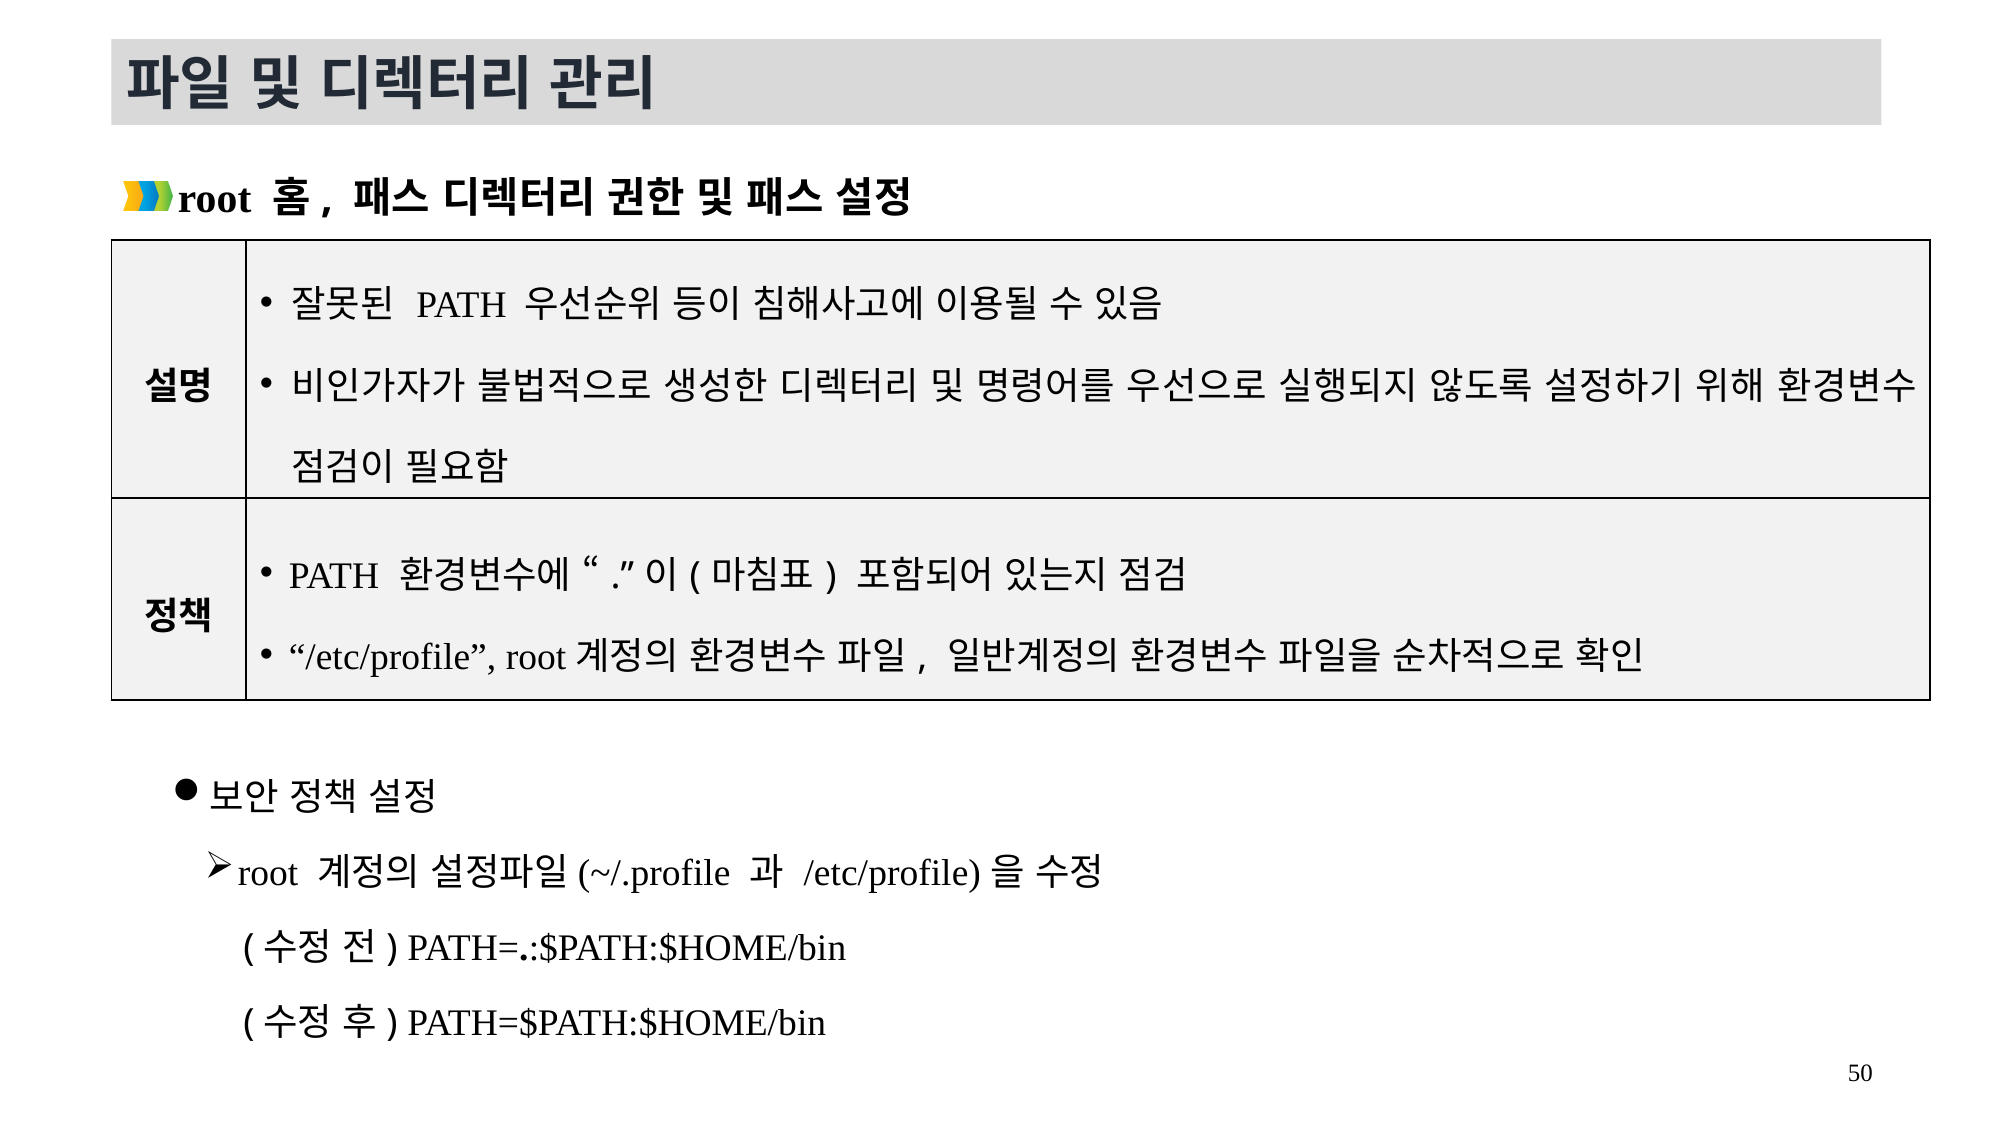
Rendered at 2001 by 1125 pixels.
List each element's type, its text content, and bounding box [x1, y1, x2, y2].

table_header 설명 [112, 241, 245, 497]
table_cell 정책 [112, 499, 245, 699]
text_box 파일 및 디렉터리 관리 [111, 39, 1882, 125]
table_cell PATH 환경변수에 “.”이(마침표) 포함되어 있는지 점검 “/etc/profile”, root계정의 환경변수 파일, 일반계정의 환경변수 파일을 순차적으로 확인 [247, 499, 1929, 699]
list root 홈, 패스 디렉터리 권한 및 패스 설정 보안 정책 설정 root 계정의 설정파일(~/.profile 과 /etc/profile)을 수정 (수정 전) PATH=.:$PATH:$HOME/bin (수정 후) PATH=$PATH:$HOME/bin [111, 146, 1882, 239]
picture [123, 181, 143, 211]
list root 홈, 패스 디렉터리 권한 및 패스 설정 보안 정책 설정 root 계정의 설정파일(~/.profile 과 /etc/profile)을 수정 (수정 전) PATH=.:$PATH:$HOME/bin (수정 후) PATH=$PATH:$HOME/bin [111, 701, 1882, 1114]
table_header 잘못된 PATH 우선순위 등이 침해사고에 이용될 수 있음 비인가자가 불법적으로 생성한 디렉터리 및 명령어를 우선으로 실행되지 않도록 설정하기 위해 환경변수 점검이 필요함 [247, 241, 1929, 497]
picture [155, 181, 173, 211]
